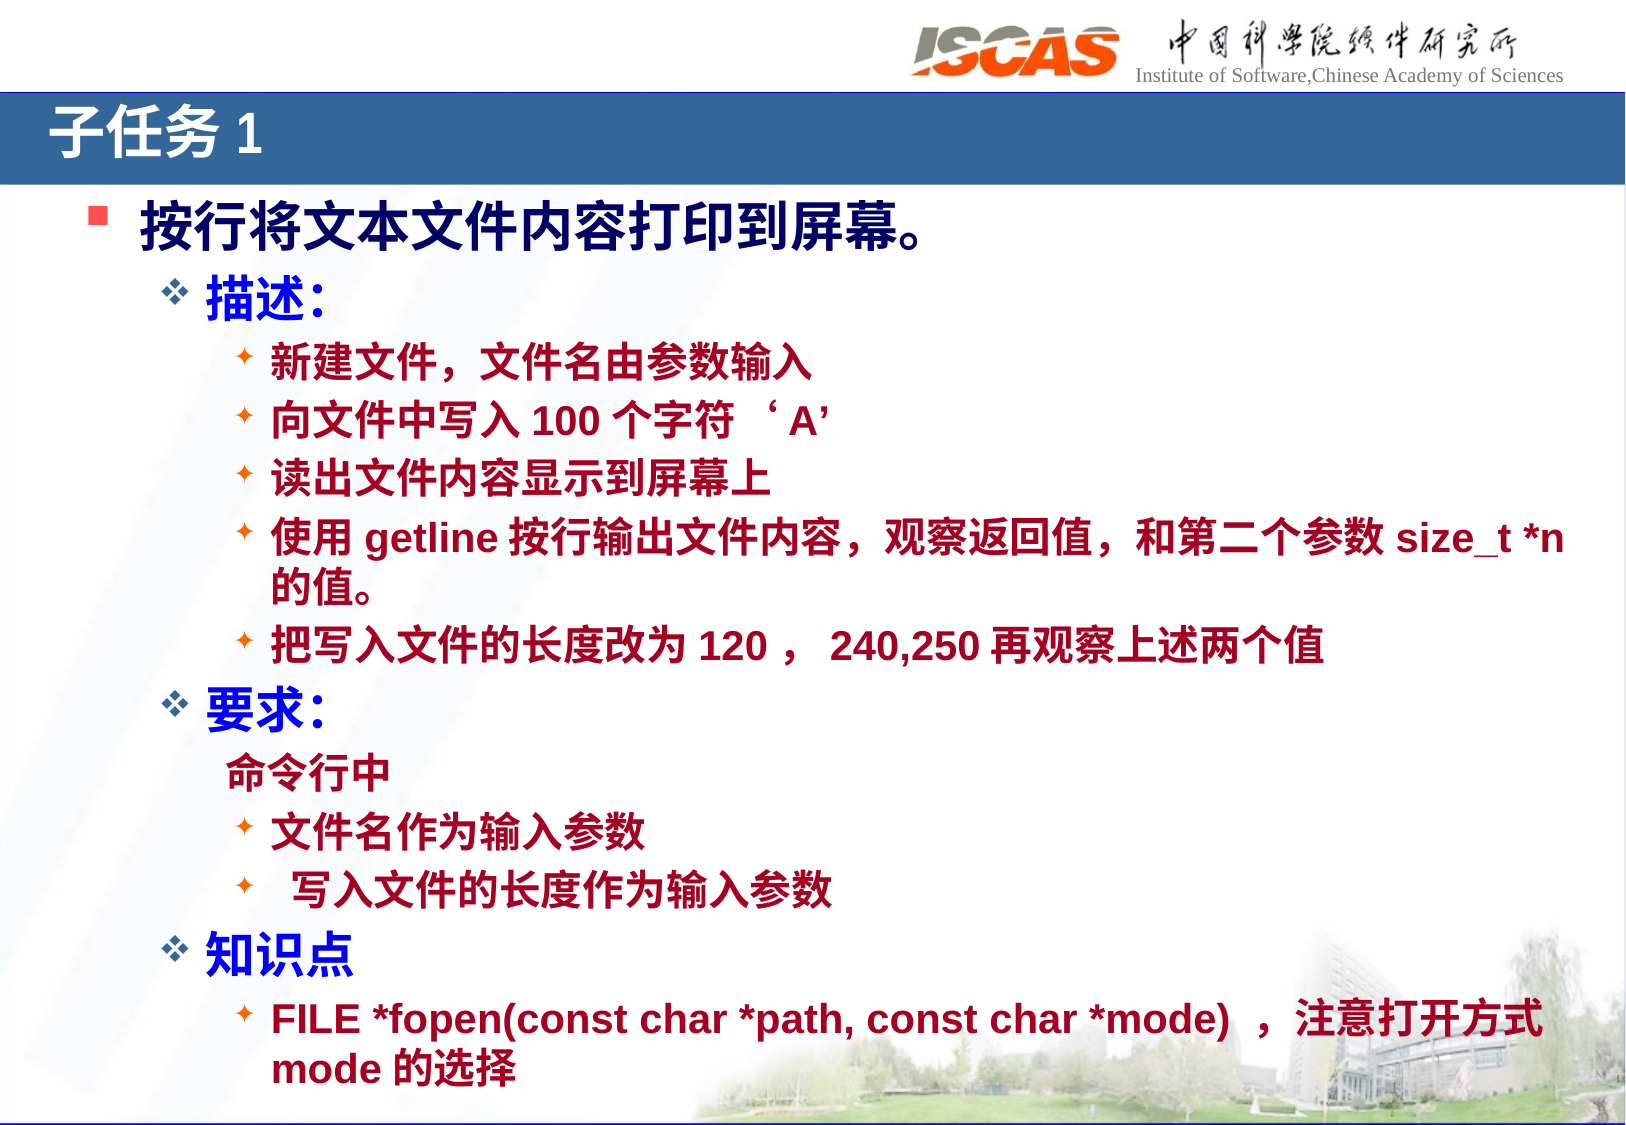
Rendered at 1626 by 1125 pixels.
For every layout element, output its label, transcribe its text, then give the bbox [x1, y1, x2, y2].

picture [907, 18, 1132, 87]
picture [1166, 15, 1519, 71]
list 按行将文本文件内容打印到屏幕。 描述： 新建文件，文件名由参数输入 向文件中写入100个字符‘A’ 读出文件内容显示到屏幕上 使用getline按行输出文件内容，观察返回值，和第二个参数size_t *n的值。 把写入文件的长度改为120，240,250再观察上述两个值 要求： 命令行中 文件名作为输入参数 写入文件的长度作为输入参数 知识点 FILE *fopen(const char *path, const char *mode) ，注意打开方式mode的选择 [68, 184, 1593, 941]
title 子任务1 [0, 93, 1625, 185]
picture [0, 92, 1626, 1125]
